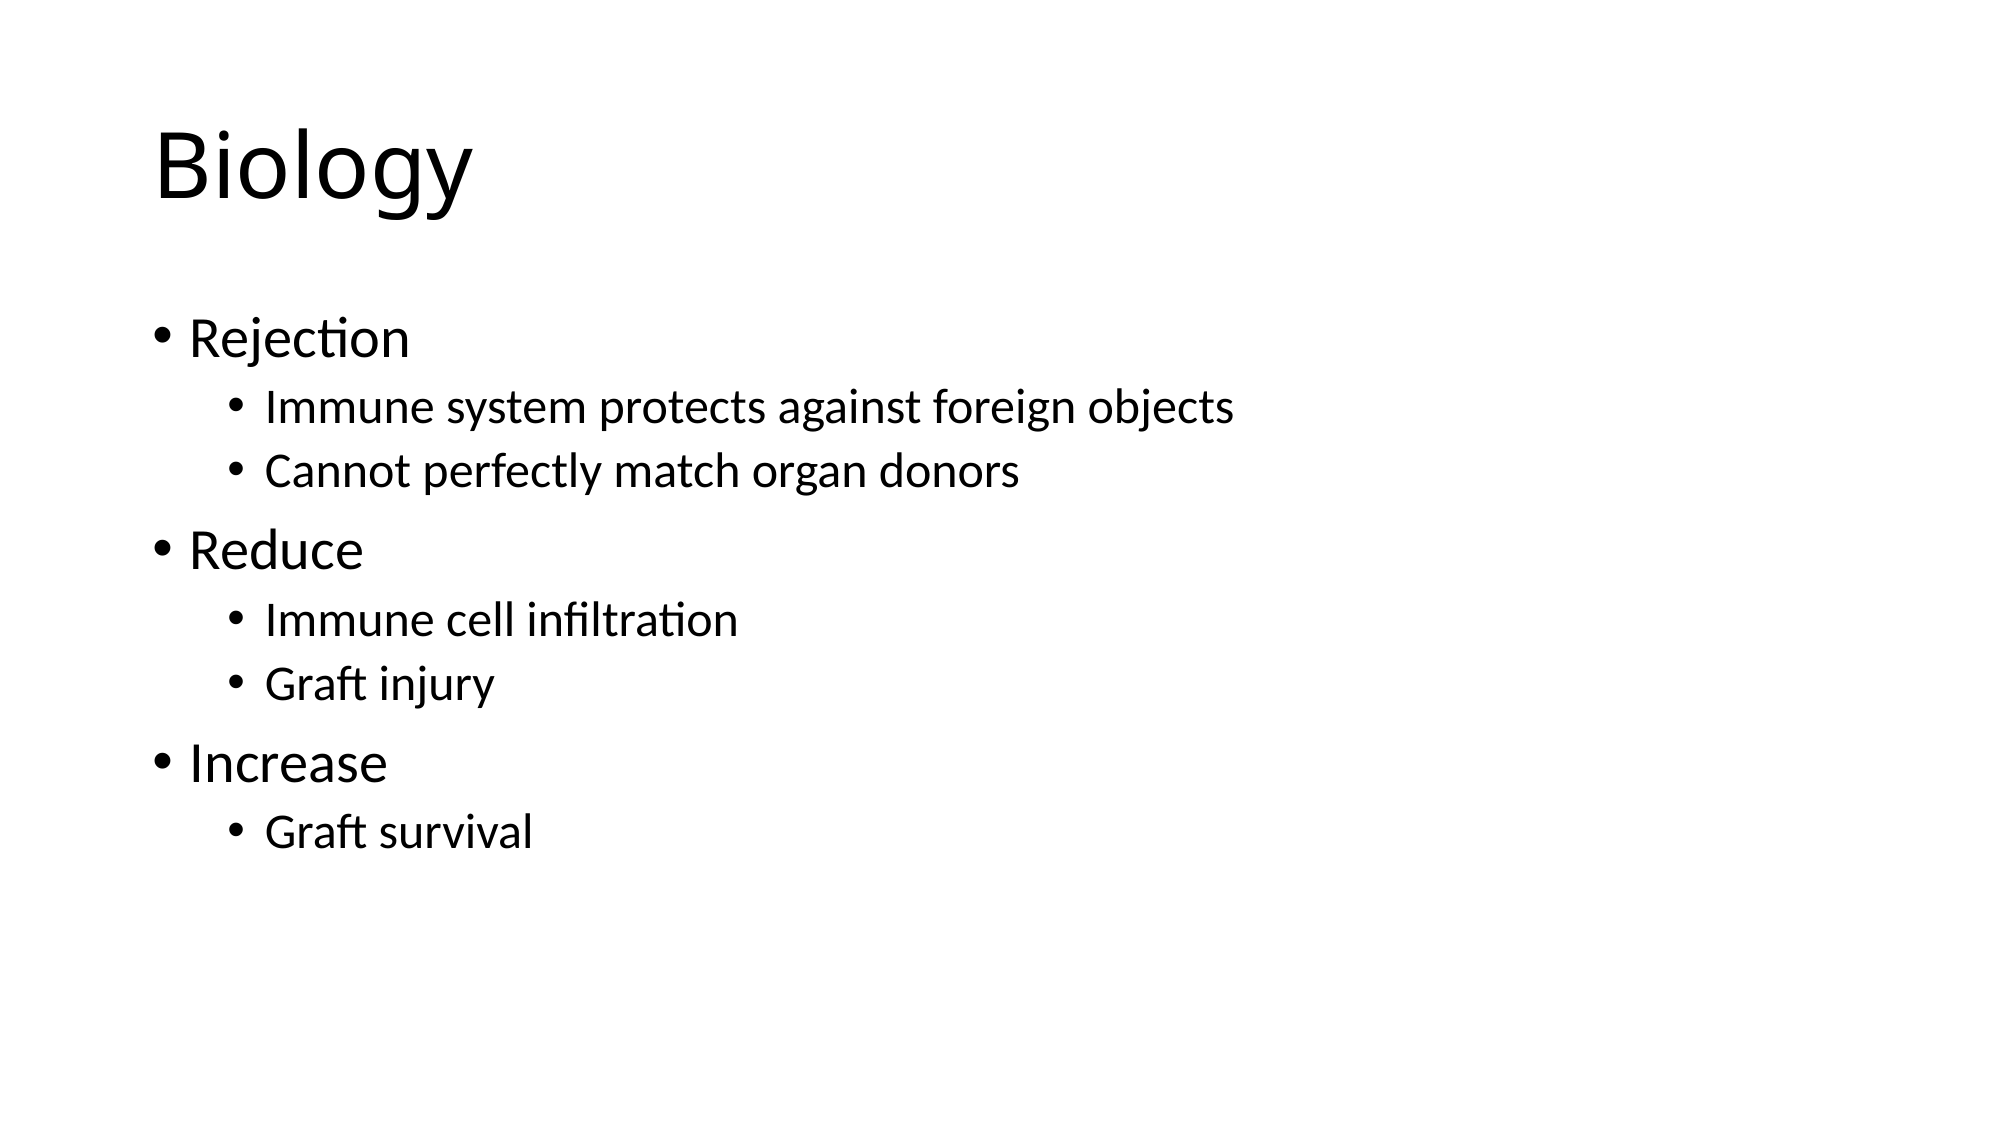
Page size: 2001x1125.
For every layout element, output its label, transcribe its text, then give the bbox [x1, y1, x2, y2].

list Rejection Immune system protects against foreign objects Cannot perfectly match organ donors Reduce Immune cell infiltration Graft injury Increase Graft survival [137, 299, 1863, 1014]
title Biology [137, 59, 1863, 278]
